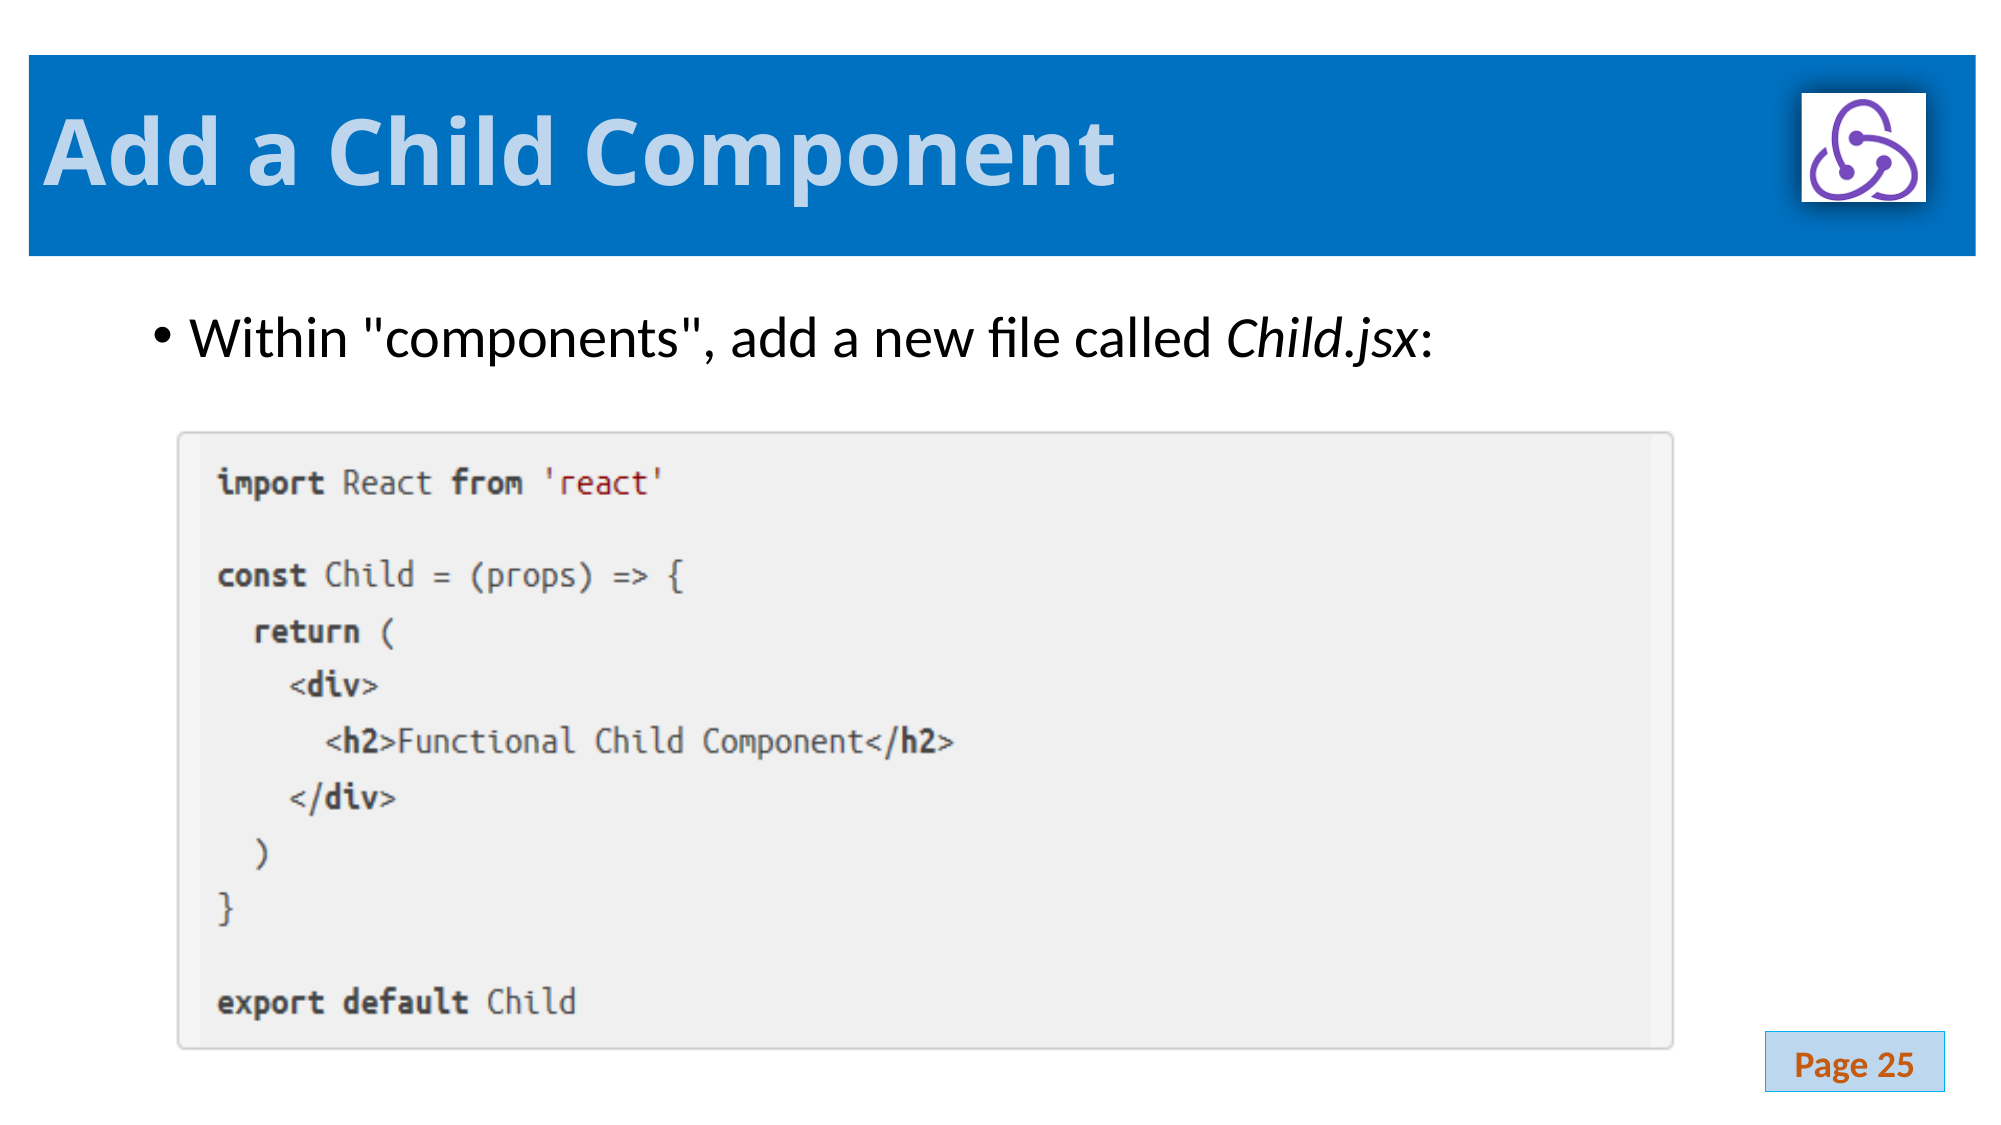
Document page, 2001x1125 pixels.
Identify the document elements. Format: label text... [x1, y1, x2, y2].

picture [1801, 92, 1926, 202]
list Within "components", add a new file called Child.jsx: [137, 299, 1863, 1014]
picture [164, 414, 1690, 1066]
text_box Page 25 [1765, 1031, 1945, 1092]
title Add a Child Component [28, 55, 1976, 257]
